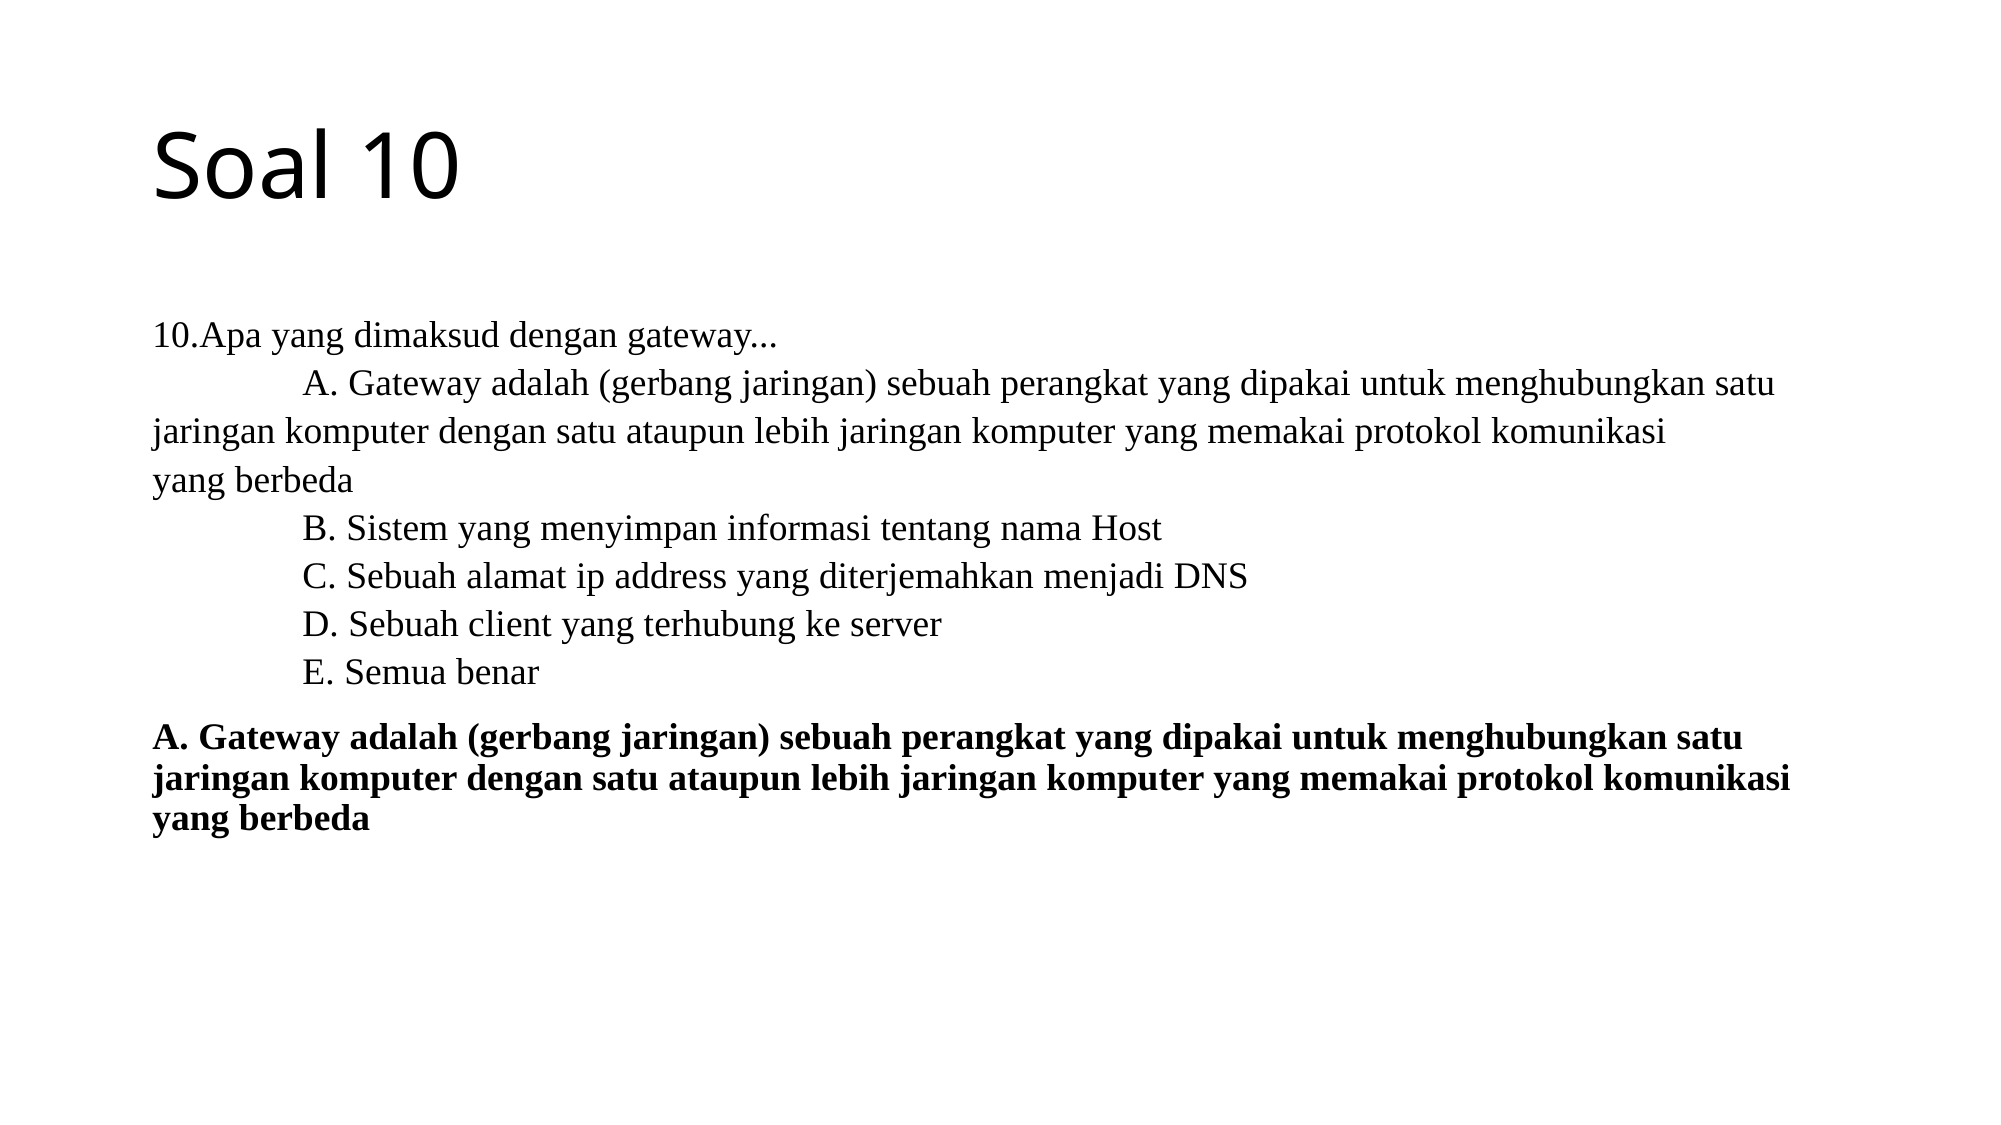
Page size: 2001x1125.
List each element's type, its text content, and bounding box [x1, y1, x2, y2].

text_box A. Gateway adalah (gerbang jaringan) sebuah perangkat yang dipakai untuk menghubungkan satu jaringan komputer dengan satu ataupun lebih jaringan komputer yang memakai protokol komunikasi yang berbeda [137, 709, 1863, 882]
list 10.Apa yang dimaksud dengan gateway... A. Gateway adalah (gerbang jaringan) sebuah perangkat yang dipakai untuk menghubungkan satu jaringan komputer dengan satu ataupun lebih jaringan komputer yang memakai protokol komunikasi yang berbeda B. Sistem yang menyimpan informasi tentang nama Host C. Sebuah alamat ip address yang diterjemahkan menjadi DNS D. Sebuah client yang terhubung ke server E. Semua benar [137, 299, 1863, 688]
title Soal 10 [137, 59, 1863, 278]
